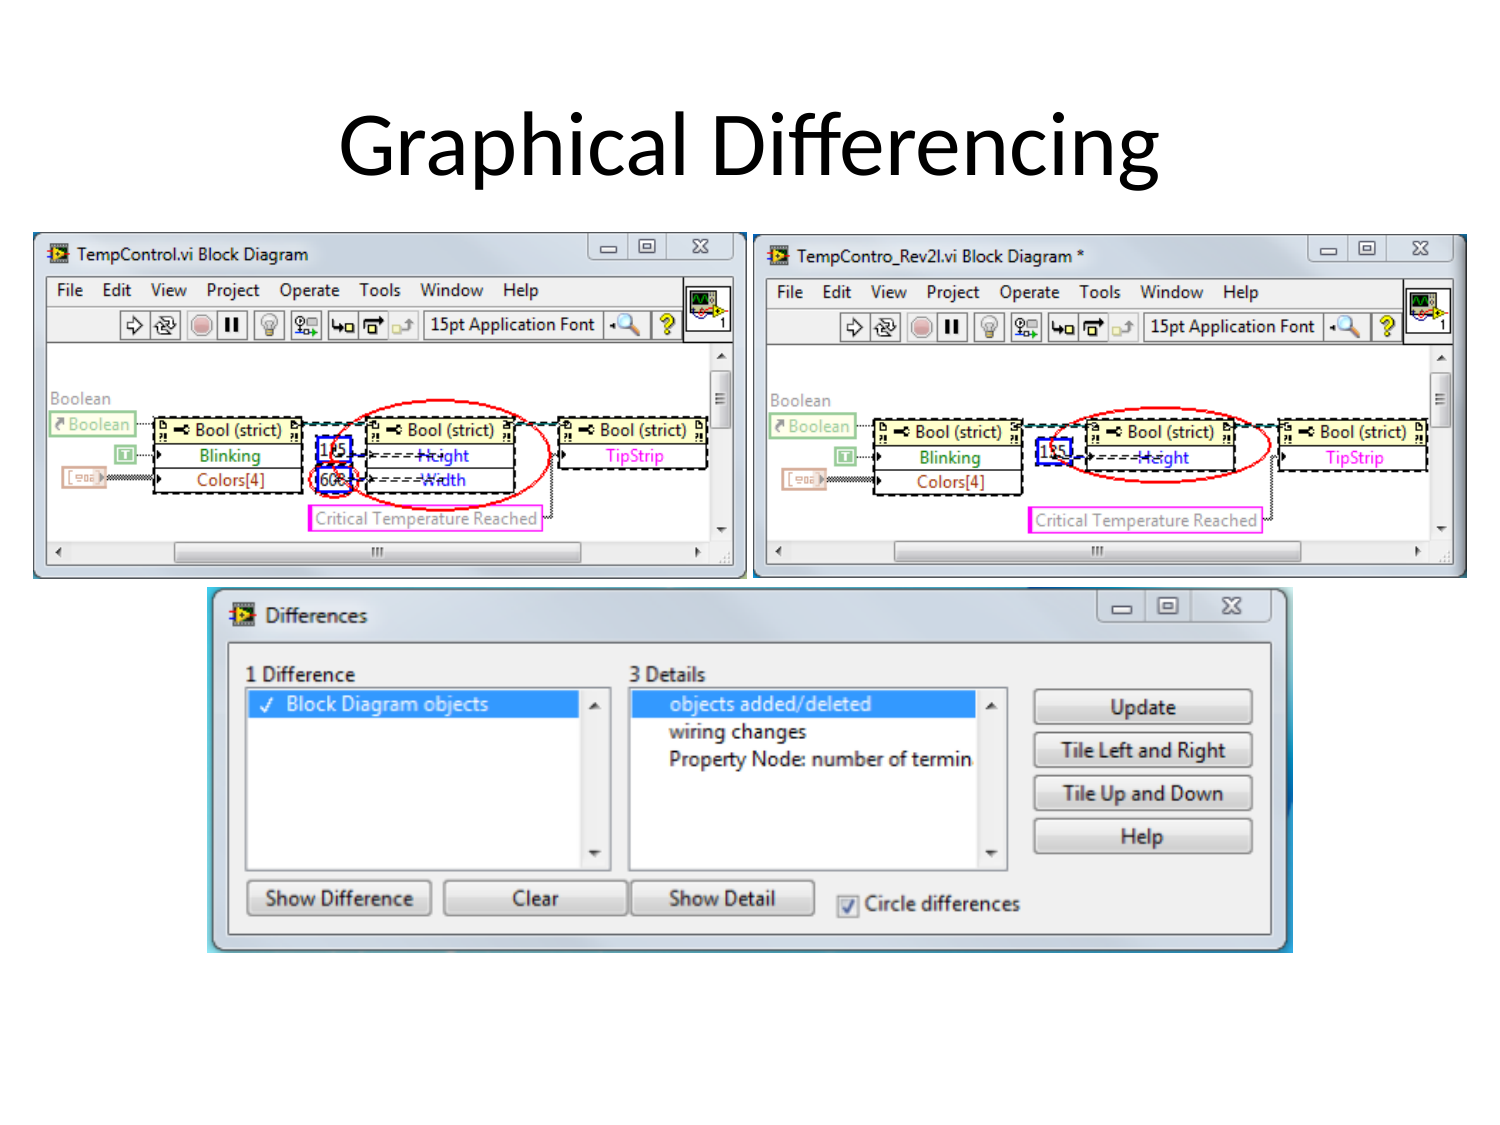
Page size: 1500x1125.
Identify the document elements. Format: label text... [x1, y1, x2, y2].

title Graphical Differencing [75, 45, 1425, 230]
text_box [33, 232, 1467, 579]
picture [207, 587, 1293, 953]
